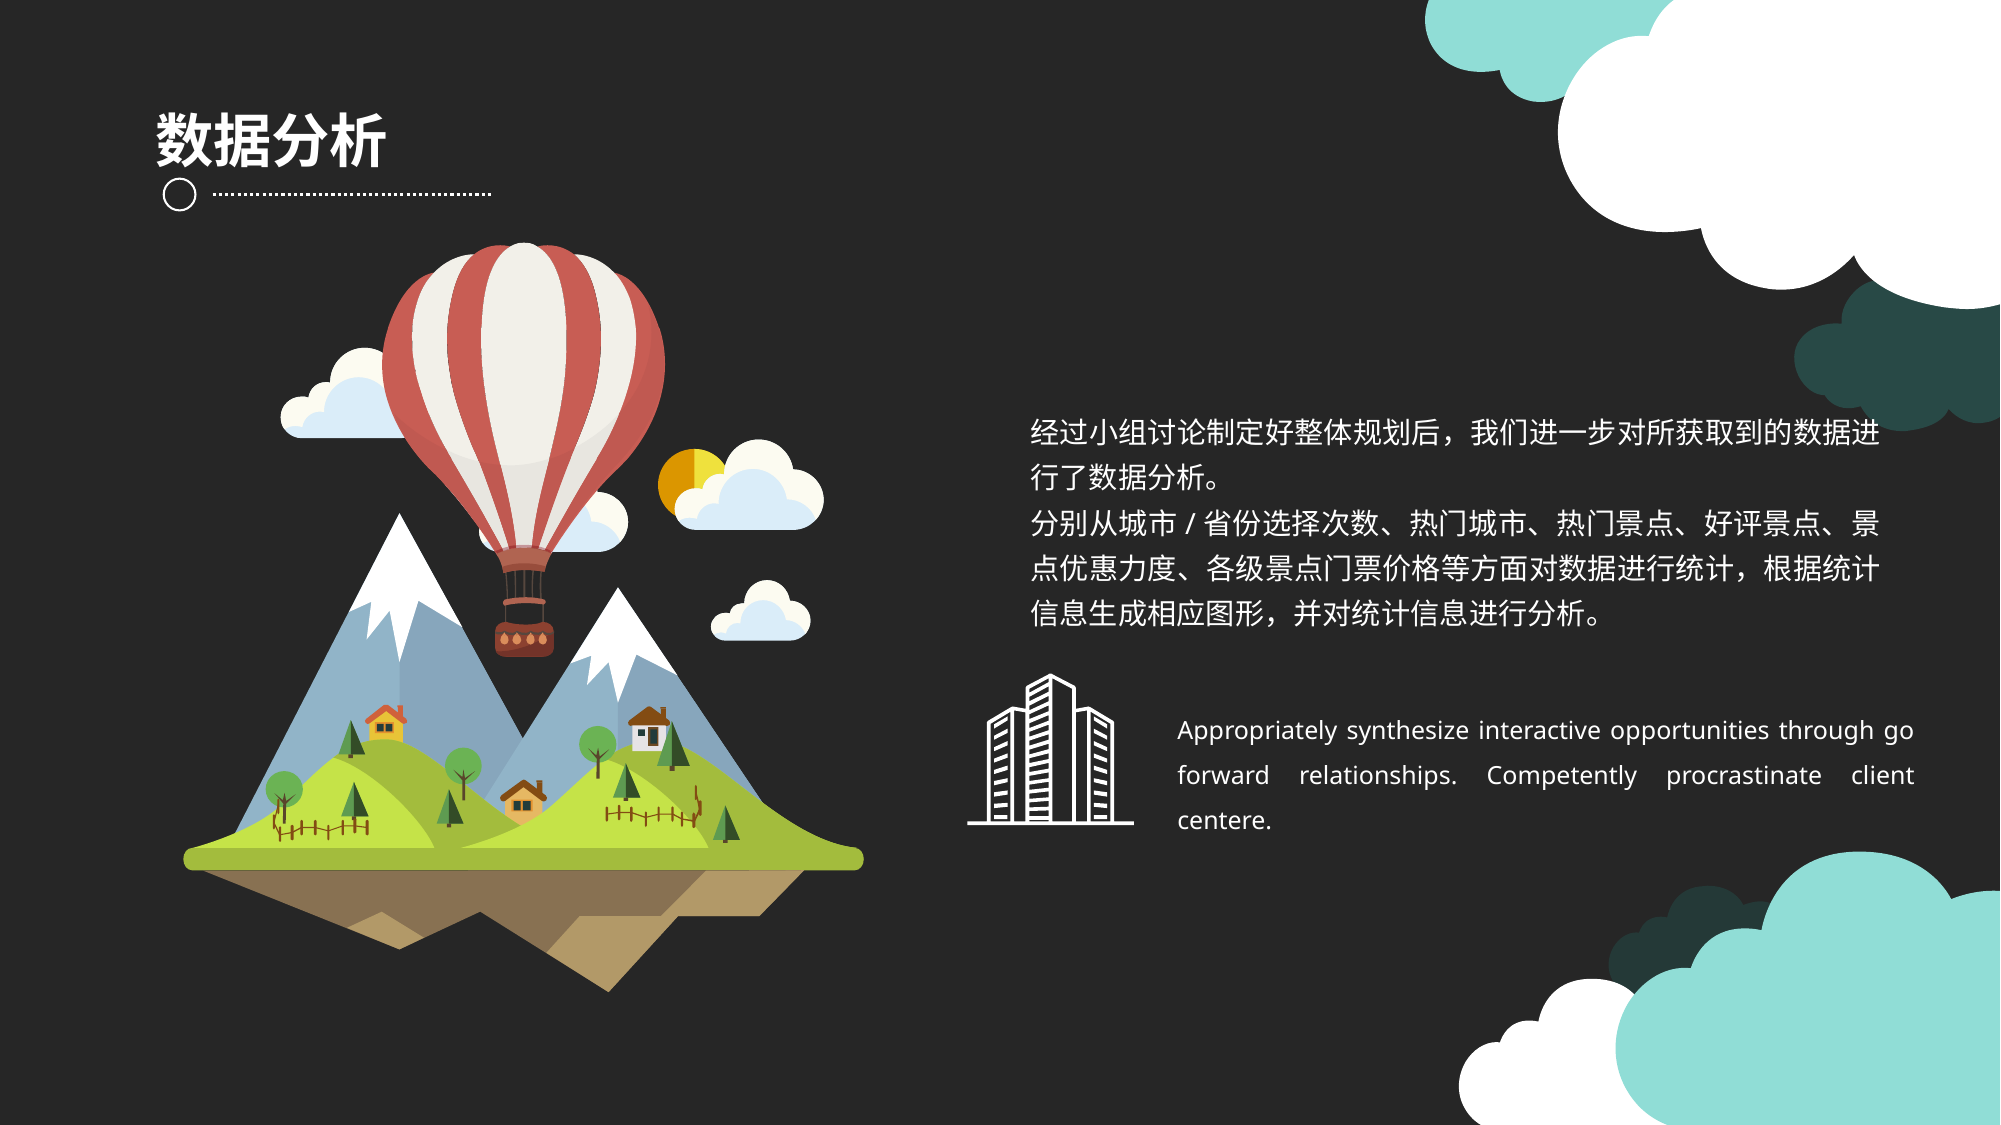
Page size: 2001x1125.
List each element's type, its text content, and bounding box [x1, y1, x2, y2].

text_box [453, 769, 476, 801]
text_box [1794, 281, 2000, 432]
text_box [552, 381, 664, 551]
text_box [365, 819, 369, 836]
text_box [203, 870, 705, 953]
text_box [547, 304, 665, 551]
text_box [608, 744, 858, 848]
text_box [399, 602, 522, 798]
text_box [694, 448, 725, 488]
text_box [585, 491, 629, 543]
text_box Appropriately synthesize interactive opportunities through go forward relationships. Competently procrastinate client centere. [1162, 692, 1931, 842]
text_box [444, 747, 482, 785]
text_box [579, 725, 617, 763]
text_box [364, 704, 408, 725]
text_box [495, 630, 555, 636]
text_box [538, 634, 547, 645]
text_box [967, 673, 1134, 826]
text_box [382, 272, 444, 448]
text_box [495, 634, 554, 657]
text_box [513, 801, 521, 811]
text_box [628, 706, 671, 727]
text_box [502, 597, 546, 606]
text_box [481, 242, 567, 465]
text_box [348, 513, 463, 663]
text_box [632, 726, 666, 752]
text_box [671, 721, 690, 766]
text_box [570, 587, 678, 703]
text_box [496, 548, 552, 567]
text_box [274, 792, 296, 824]
text_box [605, 806, 609, 822]
text_box [448, 789, 464, 824]
text_box [385, 723, 393, 732]
text_box [674, 439, 824, 522]
text_box [606, 790, 701, 822]
text_box [192, 757, 434, 848]
text_box [341, 784, 353, 817]
text_box [679, 469, 816, 530]
text_box [460, 761, 708, 848]
text_box [397, 708, 403, 718]
text_box [447, 245, 509, 464]
text_box [516, 544, 532, 549]
text_box [625, 763, 641, 798]
text_box [612, 765, 625, 798]
text_box [540, 413, 620, 548]
text_box [532, 447, 575, 546]
text_box [638, 729, 645, 736]
text_box [657, 448, 694, 517]
text_box [712, 805, 725, 840]
text_box [650, 729, 657, 744]
text_box [500, 634, 509, 645]
text_box [376, 723, 384, 732]
text_box [411, 254, 478, 461]
text_box [280, 347, 384, 430]
text_box [710, 580, 811, 635]
text_box [273, 803, 368, 836]
text_box [588, 747, 610, 779]
text_box [495, 634, 529, 651]
text_box [656, 723, 671, 766]
text_box [615, 272, 655, 408]
text_box [346, 911, 424, 950]
text_box [183, 847, 864, 871]
text_box [353, 781, 369, 817]
text_box [484, 657, 617, 814]
text_box [536, 783, 543, 794]
text_box [1557, 0, 2000, 310]
text_box [333, 739, 520, 848]
text_box [505, 788, 543, 825]
text_box [539, 245, 601, 458]
text_box [575, 254, 637, 446]
text_box [714, 601, 805, 641]
text_box [522, 801, 531, 811]
text_box [446, 449, 508, 548]
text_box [1456, 851, 2000, 1125]
text_box [265, 771, 303, 808]
text_box [394, 413, 501, 550]
text_box [495, 621, 554, 632]
text_box [554, 507, 620, 552]
text_box [369, 712, 403, 742]
text_box [162, 177, 197, 212]
text_box [483, 542, 494, 552]
text_box [479, 461, 516, 546]
text_box [546, 870, 805, 993]
text_box [526, 633, 535, 645]
text_box 经过小组讨论制定好整体规划后，我们进一步对所获取到的数据进行了数据分析。 分别从城市/省份选择次数、热门城市、热门景点、好评景点、景点优惠力度、各级景点门票价格等方面对数据进行统计，根据统计信息生成相应图形，并对统计信息进行分析。 [1015, 396, 1897, 639]
text_box [660, 709, 666, 719]
text_box [1425, 0, 1672, 102]
text_box [285, 378, 404, 439]
text_box [500, 779, 548, 802]
text_box [235, 603, 399, 832]
text_box 数据分析 [140, 96, 417, 182]
text_box [338, 722, 350, 755]
text_box [350, 720, 366, 755]
text_box [617, 656, 763, 802]
text_box [512, 633, 522, 645]
text_box [479, 530, 487, 544]
text_box [436, 791, 448, 824]
text_box [500, 458, 550, 545]
text_box [502, 563, 546, 574]
text_box [725, 805, 740, 840]
